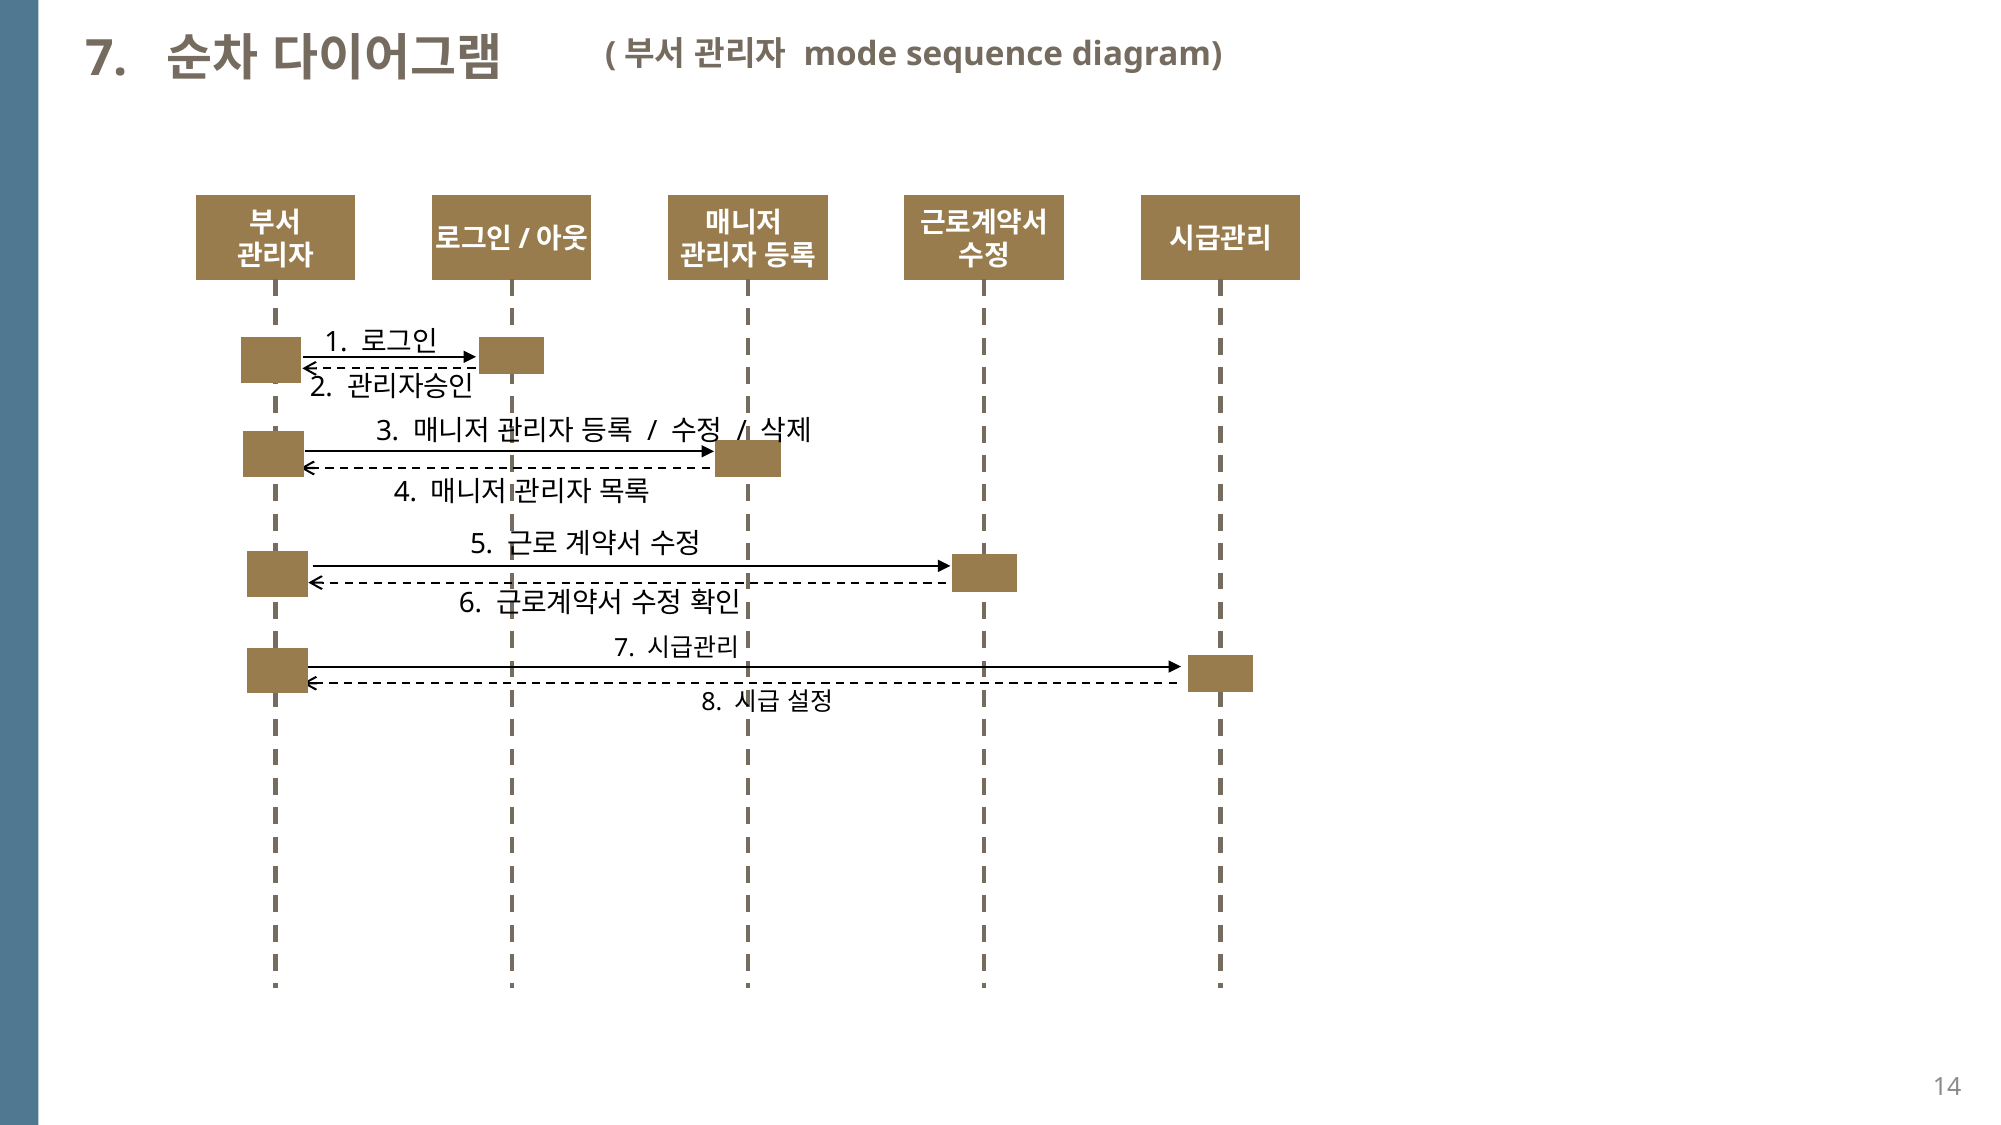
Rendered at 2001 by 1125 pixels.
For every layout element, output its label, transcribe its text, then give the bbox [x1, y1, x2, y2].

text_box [196, 196, 1300, 988]
slide_number 14 [1509, 1057, 1977, 1118]
text_box (부서 관리자 mode sequence diagram) [714, 25, 1252, 80]
text_box [0, 0, 39, 1125]
text_box 7. 순차 다이어그램 [70, 17, 714, 93]
